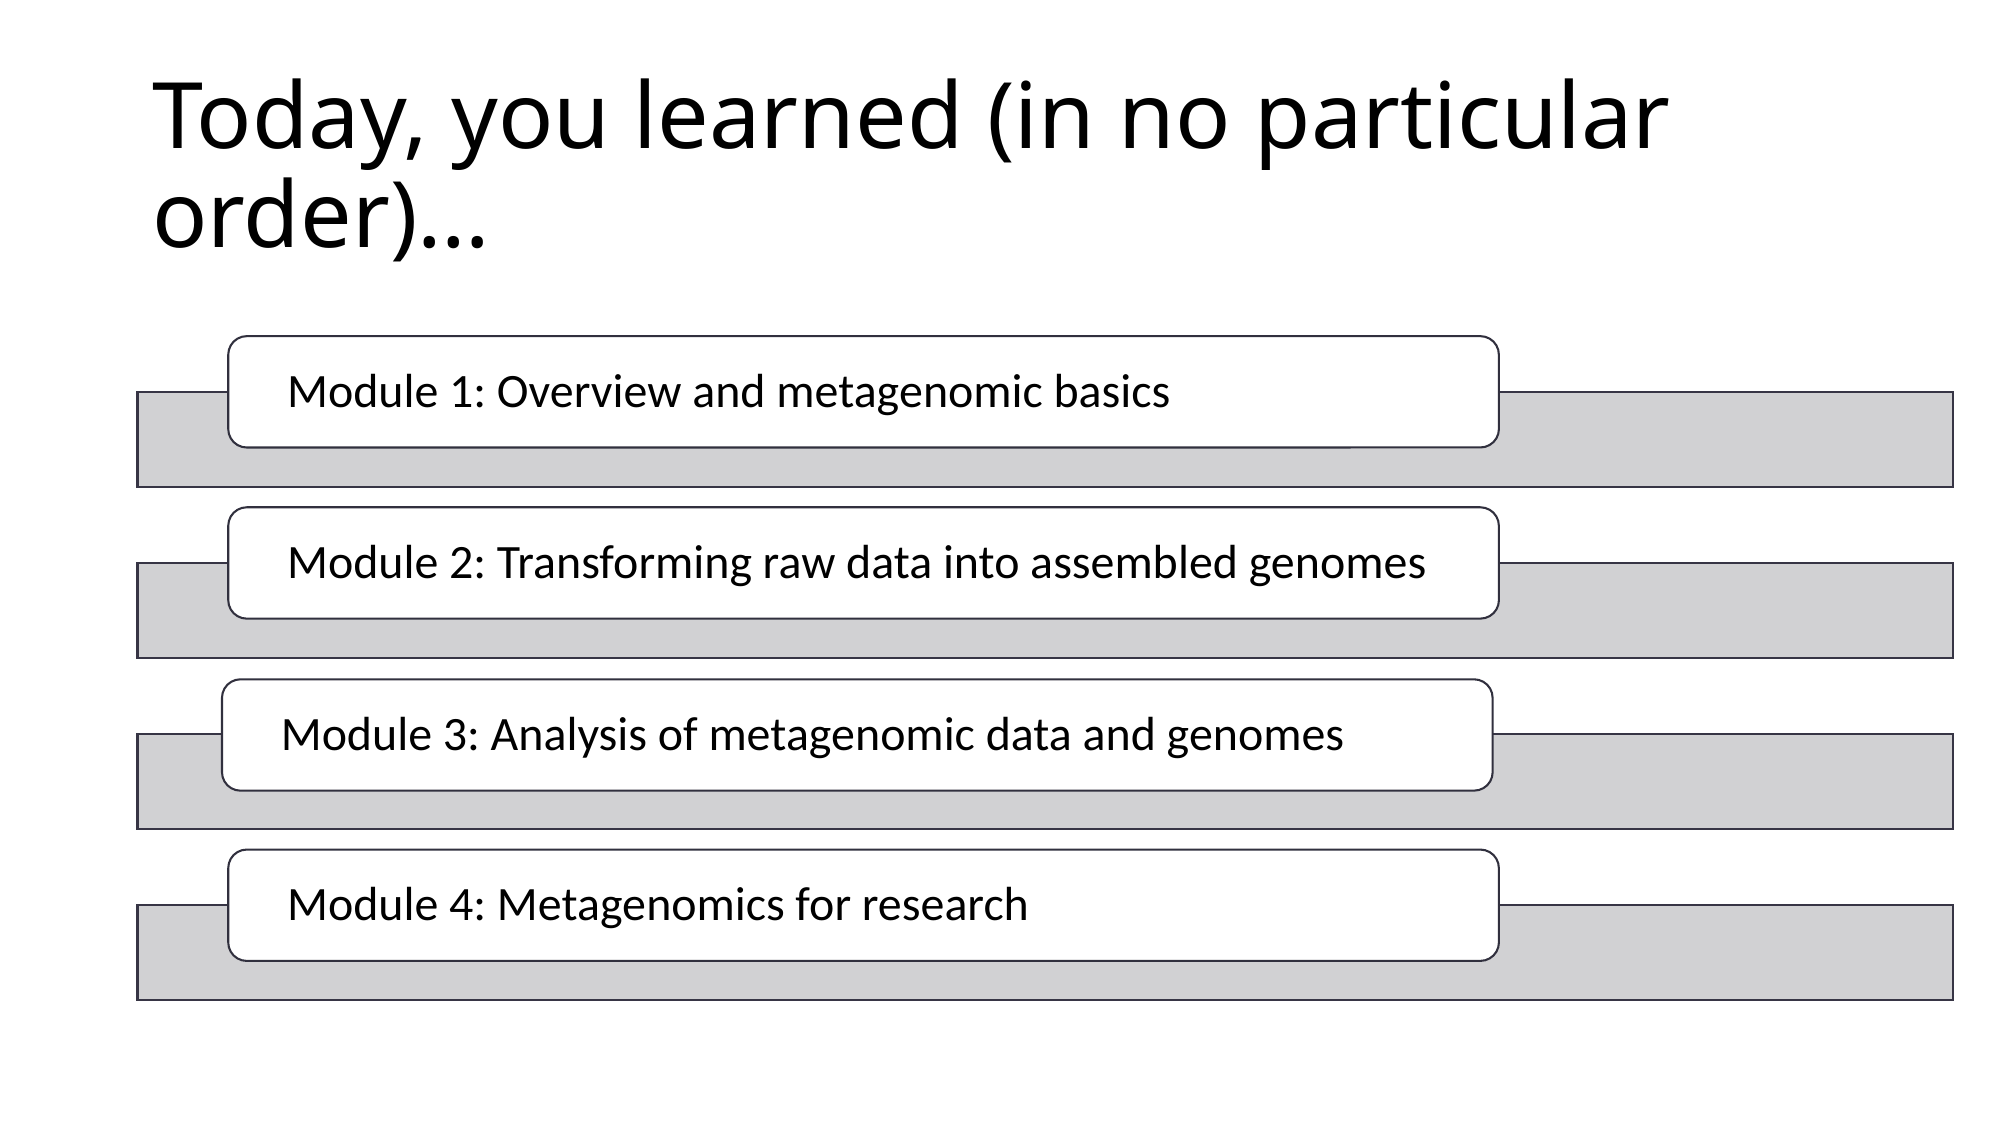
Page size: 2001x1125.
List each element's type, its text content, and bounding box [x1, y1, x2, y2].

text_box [137, 271, 1953, 1066]
title Today, you learned (in no particular order)… [137, 59, 1863, 271]
